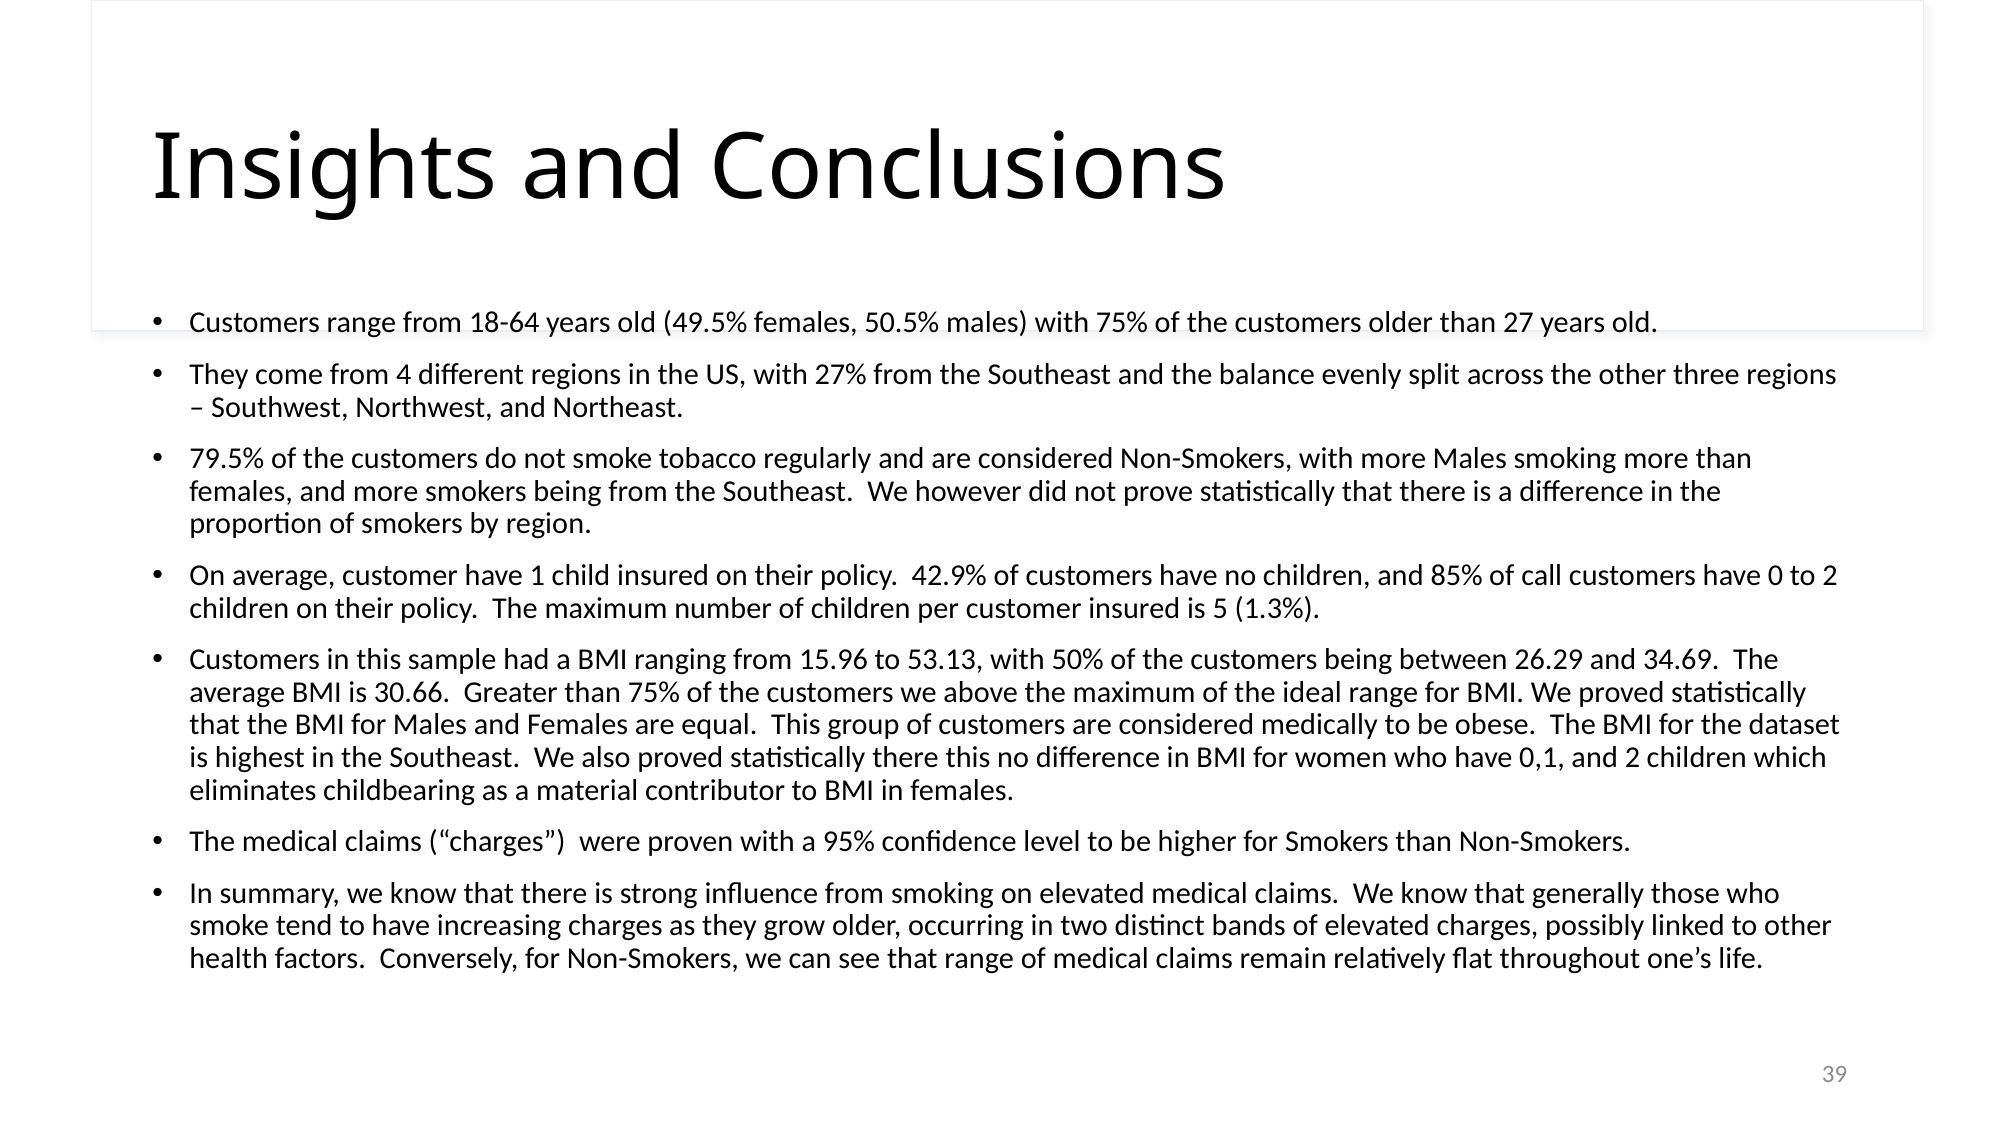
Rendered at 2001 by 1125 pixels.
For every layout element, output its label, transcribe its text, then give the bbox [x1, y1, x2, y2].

list Customers range from 18-64 years old (49.5% females, 50.5% males) with 75% of the customers older than 27 years old. They come from 4 different regions in the US, with 27% from the Southeast and the balance evenly split across the other three regions – Southwest, Northwest, and Northeast. 79.5% of the customers do not smoke tobacco regularly and are considered Non-Smokers, with more Males smoking more than females, and more smokers being from the Southeast. We however did not prove statistically that there is a difference in the proportion of smokers by region. On average, customer have 1 child insured on their policy. 42.9% of customers have no children, and 85% of call customers have 0 to 2 children on their policy. The maximum number of children per customer insured is 5 (1.3%). Customers in this sample had a BMI ranging from 15.96 to 53.13, with 50% of the customers being between 26.29 and 34.69. The average BMI is 30.66. Greater than 75% of the customers we above the maximum of the ideal range for BMI. We proved statistically that the BMI for Males and Females are equal. This group of customers are considered medically to be obese. The BMI for the dataset is highest in the Southeast. We also proved statistically there this no difference in BMI for women who have 0,1, and 2 children which eliminates childbearing as a material contributor to BMI in females. The medical claims (“charges”) were proven with a 95% confidence level to be higher for Smokers than Non-Smokers. In summary, we know that there is strong influence from smoking on elevated medical claims. We know that generally those who smoke tend to have increasing charges as they grow older, occurring in two distinct bands of elevated charges, possibly linked to other health factors. Conversely, for Non-Smokers, we can see that range of medical claims remain relatively flat throughout one’s life. [137, 299, 1863, 1014]
title Insights and Conclusions [137, 59, 1863, 278]
slide_number 39 [1412, 1042, 1863, 1103]
